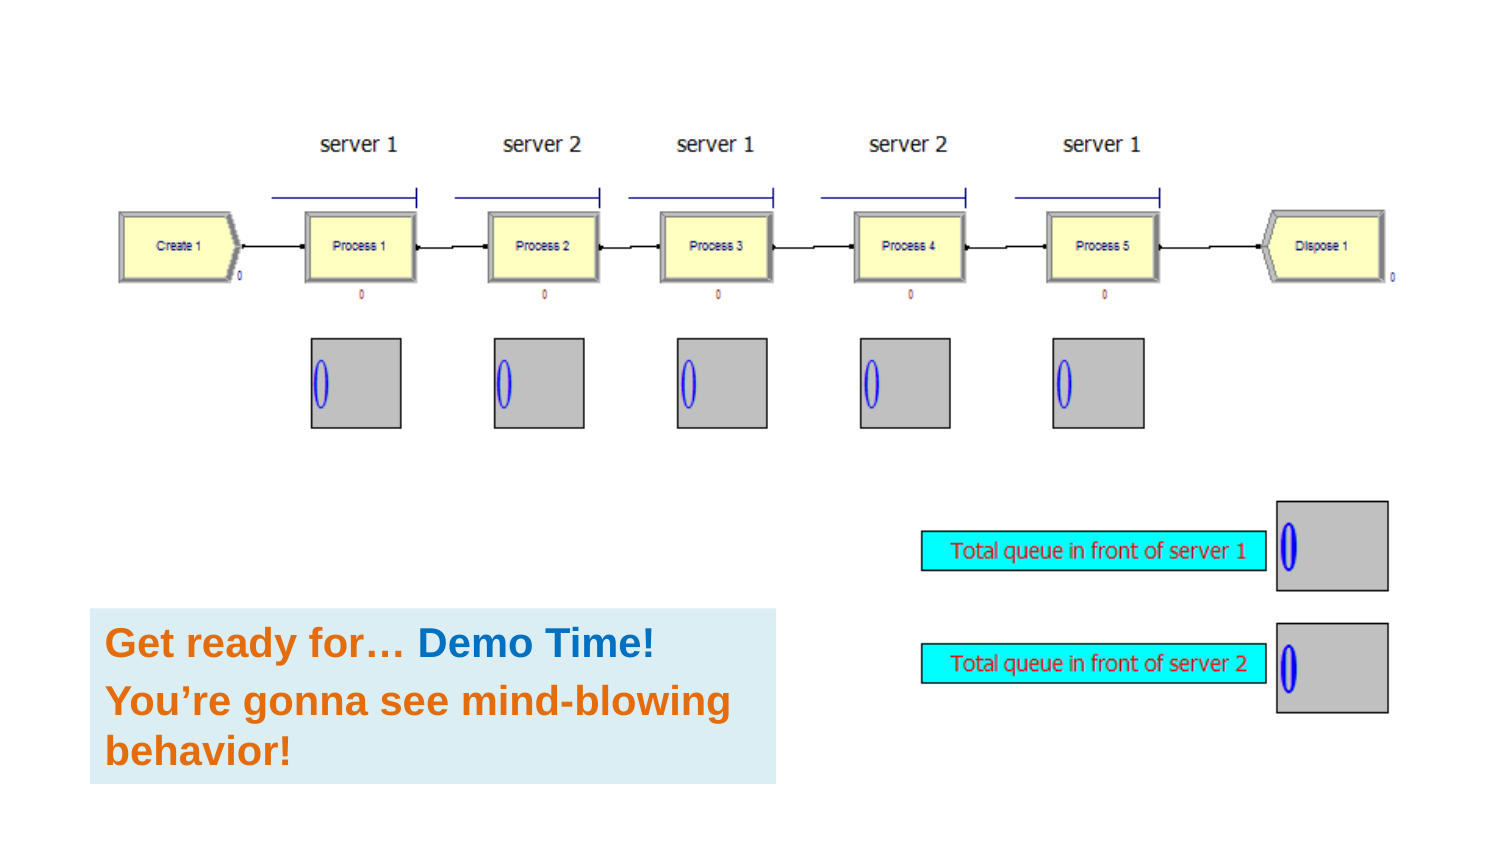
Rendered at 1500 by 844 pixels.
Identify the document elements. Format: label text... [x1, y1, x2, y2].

text_box Get ready for… Demo Time! You’re gonna see mind-blowing behavior! [89, 737, 777, 784]
text_box [64, 197, 1448, 844]
picture [89, 113, 1411, 731]
